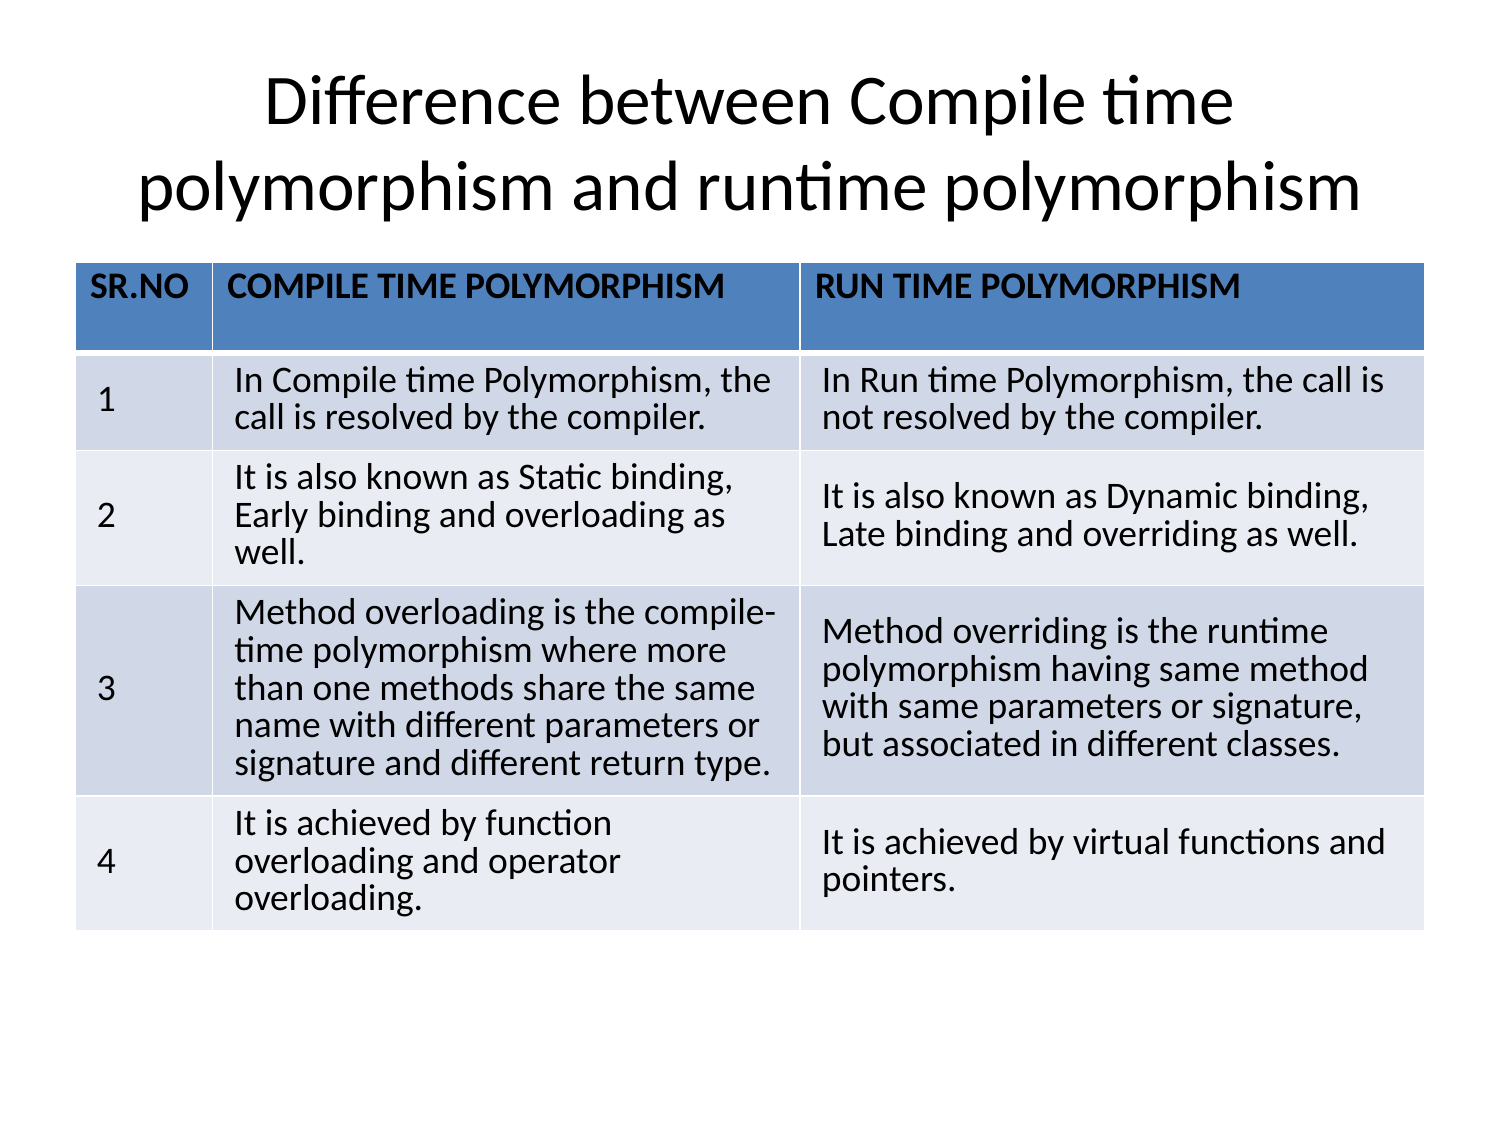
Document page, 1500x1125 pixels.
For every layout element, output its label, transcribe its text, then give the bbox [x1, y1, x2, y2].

table_header RUN TIME POLYMORPHISM [801, 263, 1424, 350]
table_cell It is also known as Dynamic binding, Late binding and overriding as well. [801, 451, 1424, 585]
table_header SR.NO [76, 263, 212, 350]
table_cell It is achieved by function overloading and operator overloading. [213, 797, 799, 930]
table_cell It is achieved by virtual functions and pointers. [801, 797, 1424, 930]
table_cell Method overloading is the compile-time polymorphism where more than one methods share the same name with different parameters or signature and different return type. [213, 586, 799, 795]
table_header COMPILE TIME POLYMORPHISM [213, 263, 799, 350]
table_cell It is also known as Static binding, Early binding and overloading as well. [213, 451, 799, 585]
table_cell 2 [76, 451, 212, 585]
table_cell 4 [76, 797, 212, 930]
table_cell Method overriding is the runtime polymorphism having same method with same parameters or signature, but associated in different classes. [801, 586, 1424, 795]
title Difference between Compile time polymorphism and runtime polymorphism [75, 45, 1425, 233]
table_cell 3 [76, 586, 212, 795]
table_cell In Compile time Polymorphism, the call is resolved by the compiler. [213, 356, 799, 450]
table_cell 1 [76, 356, 212, 450]
table_cell In Run time Polymorphism, the call is not resolved by the compiler. [801, 356, 1424, 450]
